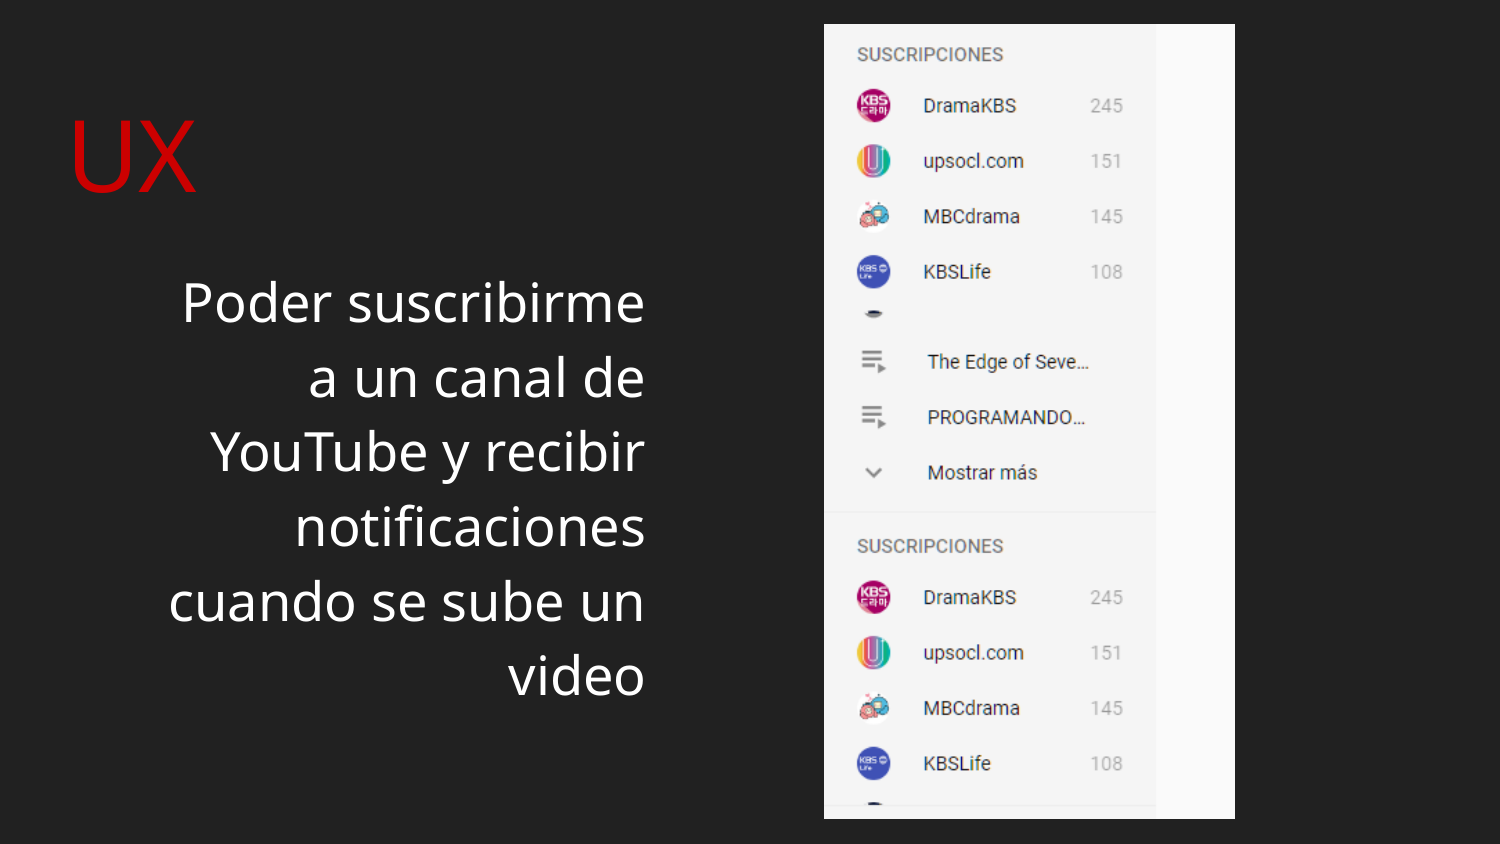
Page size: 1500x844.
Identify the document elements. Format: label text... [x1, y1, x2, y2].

list Poder suscribirme a un canal de YouTube y recibir notificaciones cuando se sube un video [148, 243, 662, 780]
title UX [51, 103, 343, 228]
picture [823, 24, 1236, 819]
